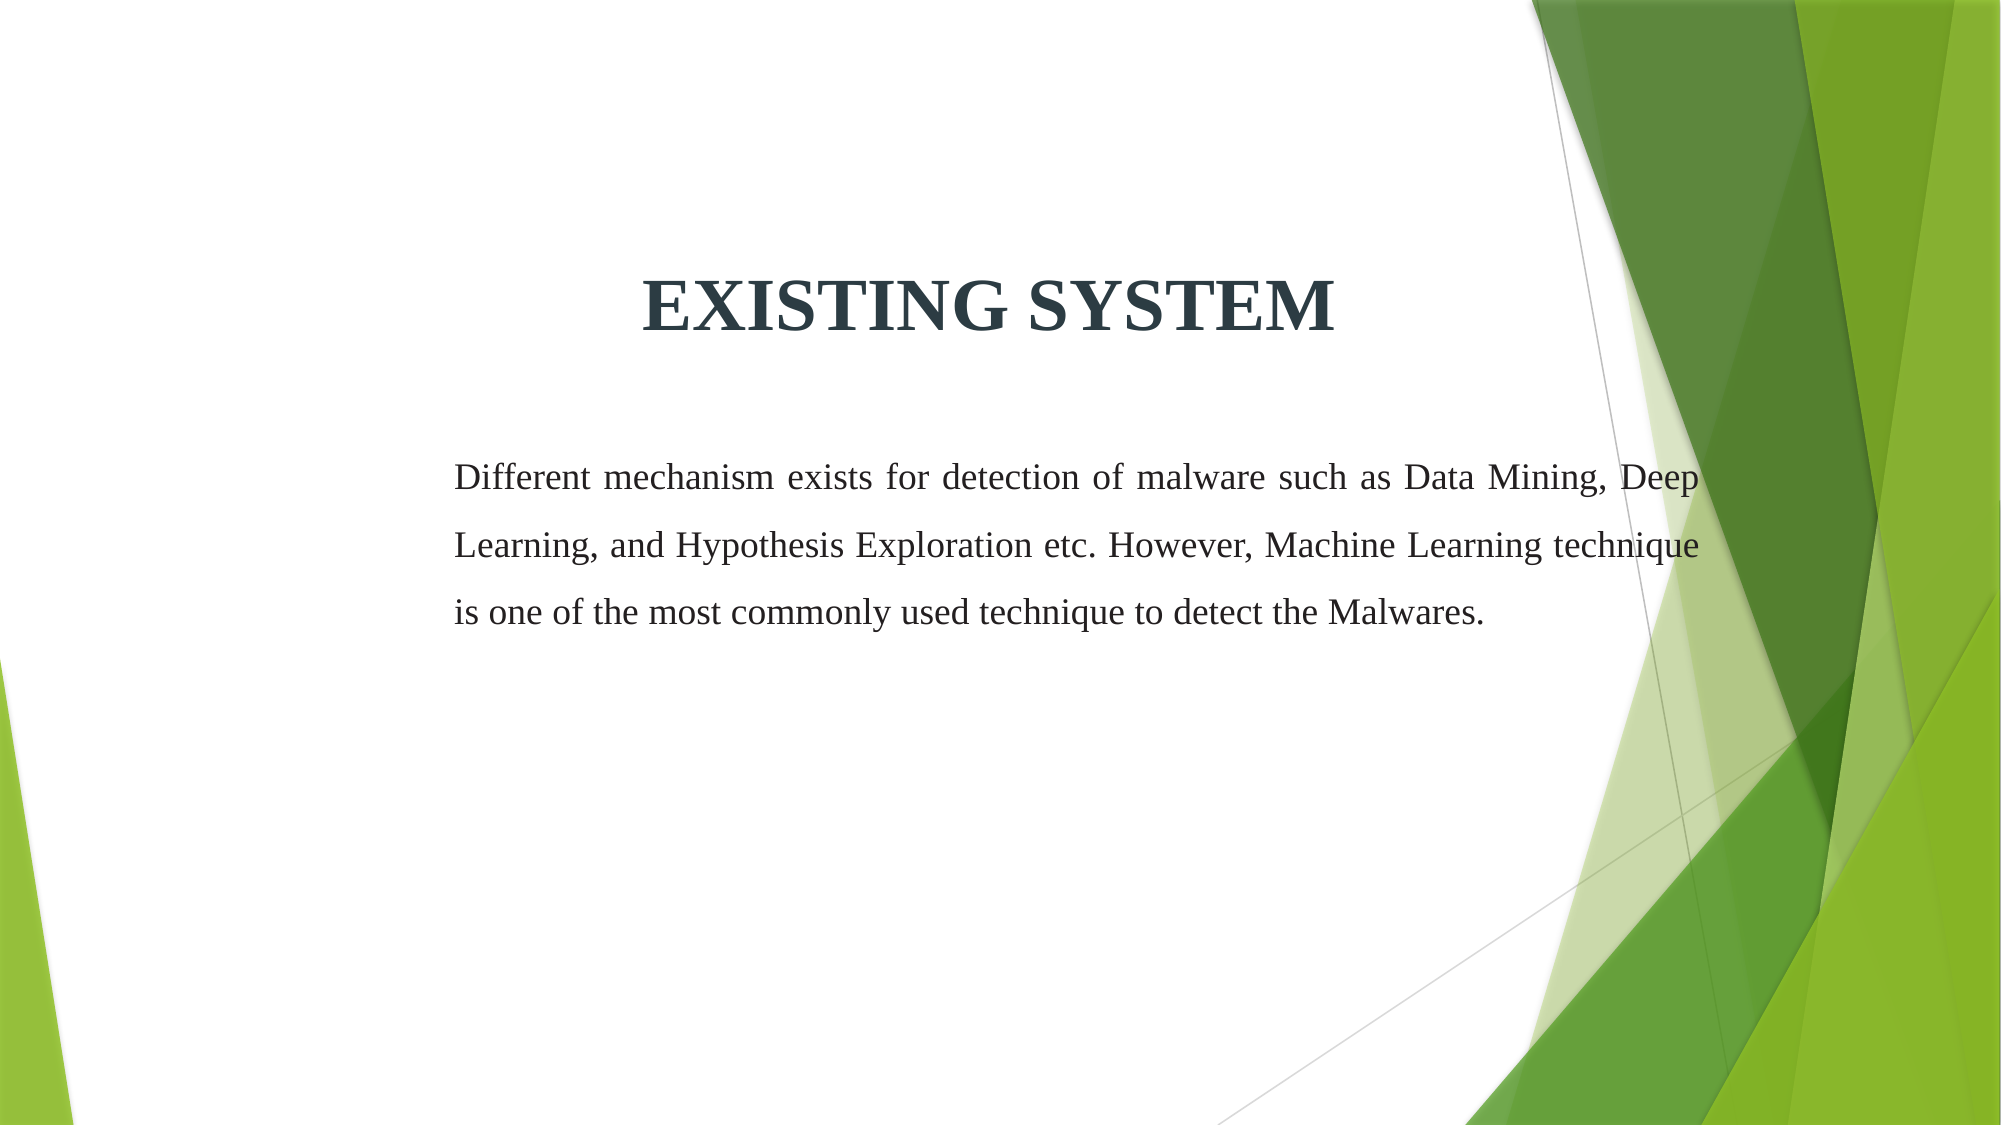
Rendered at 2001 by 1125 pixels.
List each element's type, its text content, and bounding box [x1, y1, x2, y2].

text_box Different mechanism exists for detection of malware such as Data Mining, Deep Learning, and Hypothesis Exploration etc. However, Machine Learning technique is one of the most commonly used technique to detect the Malwares. [439, 422, 1716, 640]
text_box EXISTING SYSTEM [209, 185, 1620, 338]
